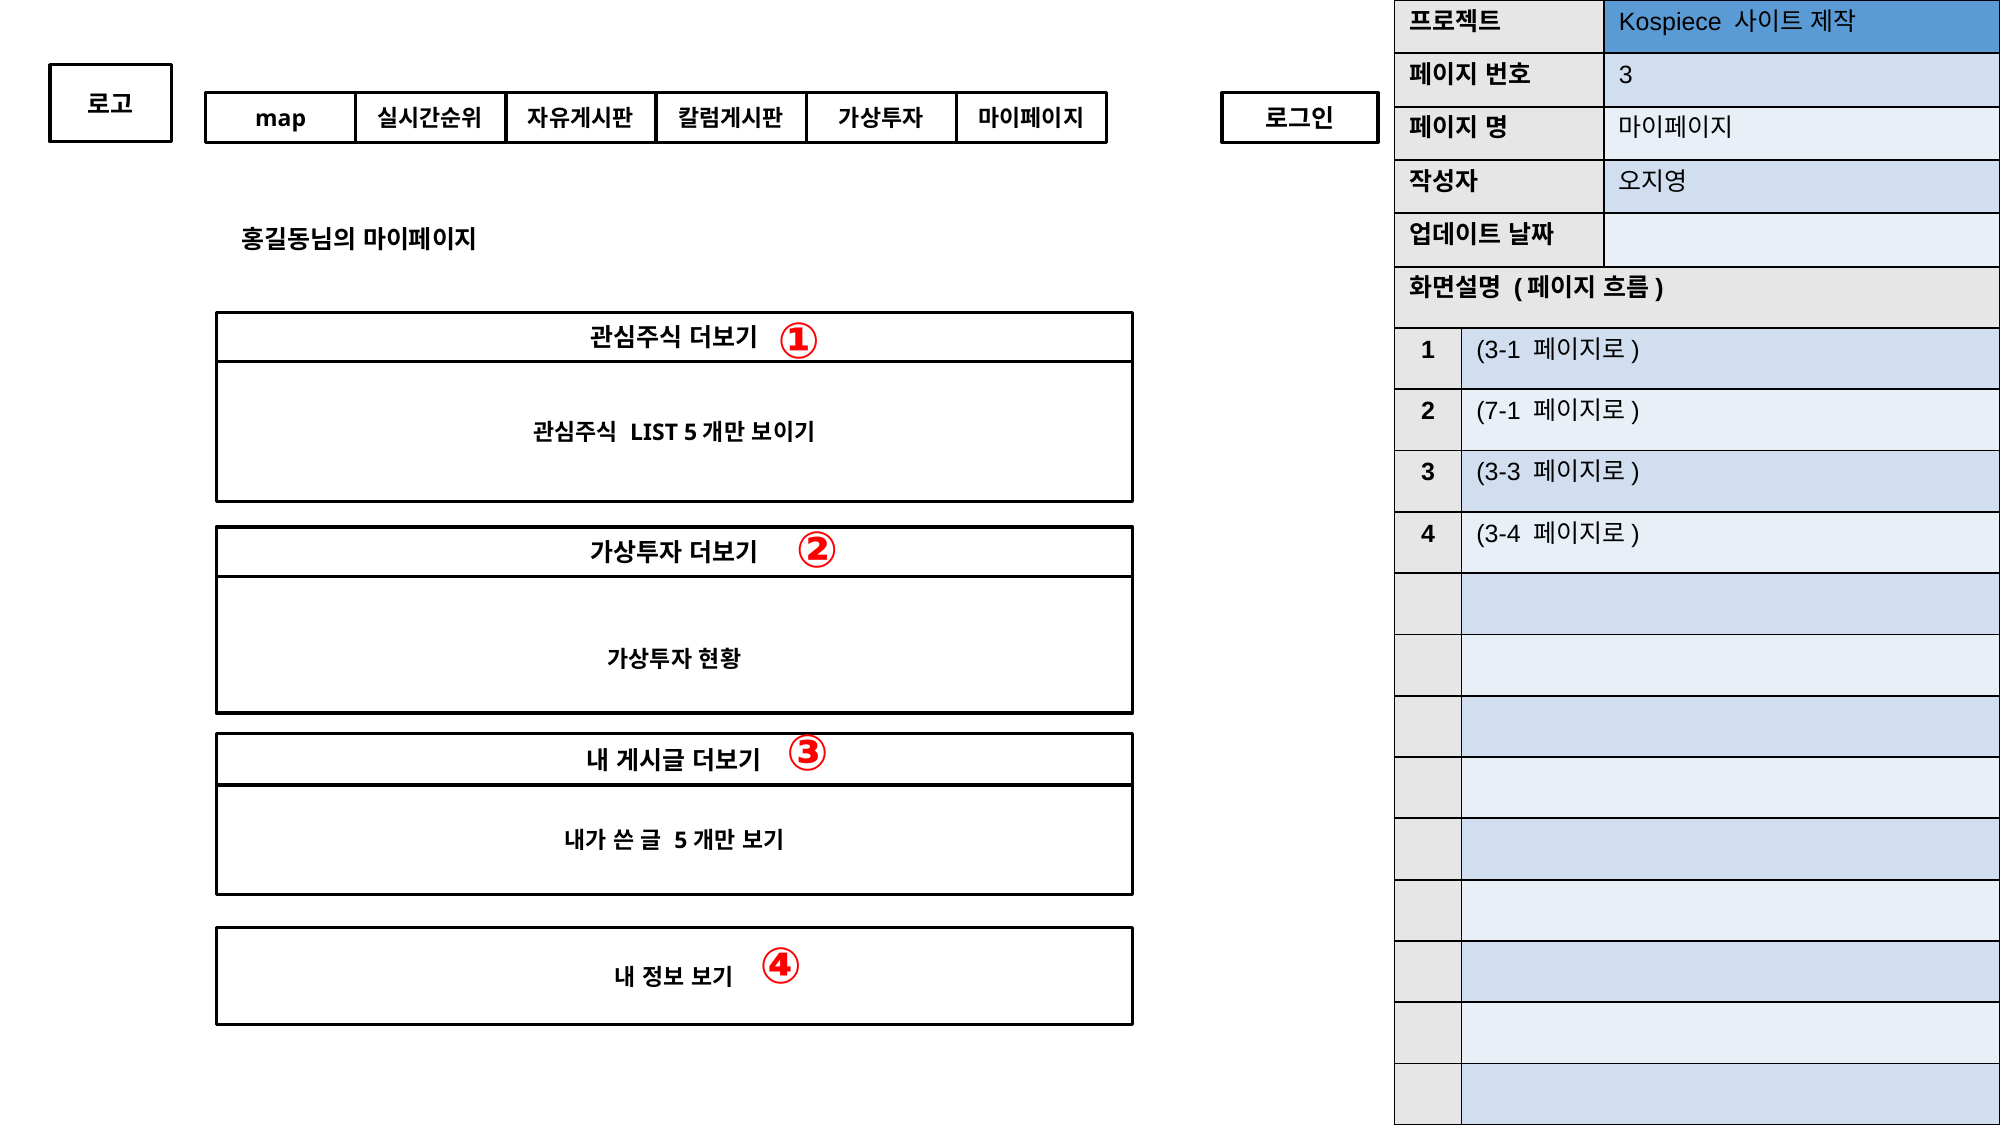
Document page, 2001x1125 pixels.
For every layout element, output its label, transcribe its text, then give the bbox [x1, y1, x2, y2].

table_cell [1462, 819, 1999, 879]
table_header Kospiece 사이트 제작 [1605, 1, 1999, 52]
table_cell 페이지 명 [1395, 108, 1603, 159]
text_box 관심주식 LIST 5개만 보이기 [216, 362, 1133, 502]
table_cell [1395, 758, 1461, 817]
table_cell [1395, 942, 1461, 1001]
table_cell [1462, 1003, 1999, 1063]
table_cell 오지영 [1605, 161, 1999, 212]
table_cell [1395, 1003, 1461, 1063]
table_cell 마이페이지 [1605, 108, 1999, 159]
table_cell [1462, 881, 1999, 940]
table_cell [1395, 819, 1461, 879]
text_box 내 게시글 더보기 [216, 733, 771, 785]
text_box 가상투자 더보기 [859, 527, 1133, 577]
table_cell [1462, 574, 1999, 634]
table_cell (3-4 페이지로) [1462, 513, 1999, 572]
table_cell [1462, 635, 1999, 695]
text_box ② [780, 509, 859, 586]
table_cell [1395, 635, 1461, 695]
text_box 내가 쓴 글 5개만 보기 [216, 785, 1133, 895]
table_cell [1462, 942, 1999, 1001]
text_box 로그인 [1222, 92, 1379, 143]
table_cell (3-3 페이지로) [1462, 451, 1999, 511]
table_header 프로젝트 [1395, 1, 1603, 52]
text_box 실시간순위 [355, 92, 505, 143]
text_box 가상투자 더보기 [216, 527, 780, 577]
table_cell (3-1 페이지로) [1462, 329, 1999, 388]
table_header 화면설명 (페이지 흐름) [1395, 268, 1999, 327]
text_box 홍길동님의 마이페이지 [109, 211, 611, 267]
table_cell [1395, 574, 1461, 634]
text_box ③ [771, 713, 844, 789]
text_box map [205, 92, 355, 143]
table_cell 3 [1395, 451, 1461, 511]
text_box 관심주식 더보기 [853, 312, 1133, 362]
table_cell 페이지 번호 [1395, 54, 1603, 106]
table_cell 2 [1395, 390, 1461, 450]
table_cell 4 [1395, 513, 1461, 572]
text_box 칼럼게시판 [656, 92, 807, 143]
text_box ① [762, 300, 853, 377]
text_box 가상투자 현황 [216, 577, 1133, 713]
text_box 내 정보 보기 [216, 927, 1133, 1025]
table_cell (7-1 페이지로) [1462, 390, 1999, 450]
table_cell [1395, 1064, 1461, 1124]
table_cell 3 [1605, 54, 1999, 106]
text_box 로고 [49, 64, 172, 142]
table_cell 1 [1395, 329, 1461, 388]
table_cell [1462, 758, 1999, 817]
text_box 내 게시글 더보기 [844, 733, 1133, 785]
table_cell 업데이트 날짜 [1395, 214, 1603, 266]
text_box 가상투자 [807, 92, 956, 143]
table_cell [1462, 1064, 1999, 1124]
table_cell [1462, 697, 1999, 756]
text_box 자유게시판 [505, 92, 656, 143]
text_box 마이페이지 [956, 92, 1107, 143]
table_cell [1395, 697, 1461, 756]
table_cell [1395, 881, 1461, 940]
text_box 관심주식 더보기 [216, 312, 762, 362]
table_cell 작성자 [1395, 161, 1603, 212]
table_cell [1605, 214, 1999, 266]
text_box ④ [744, 925, 818, 990]
